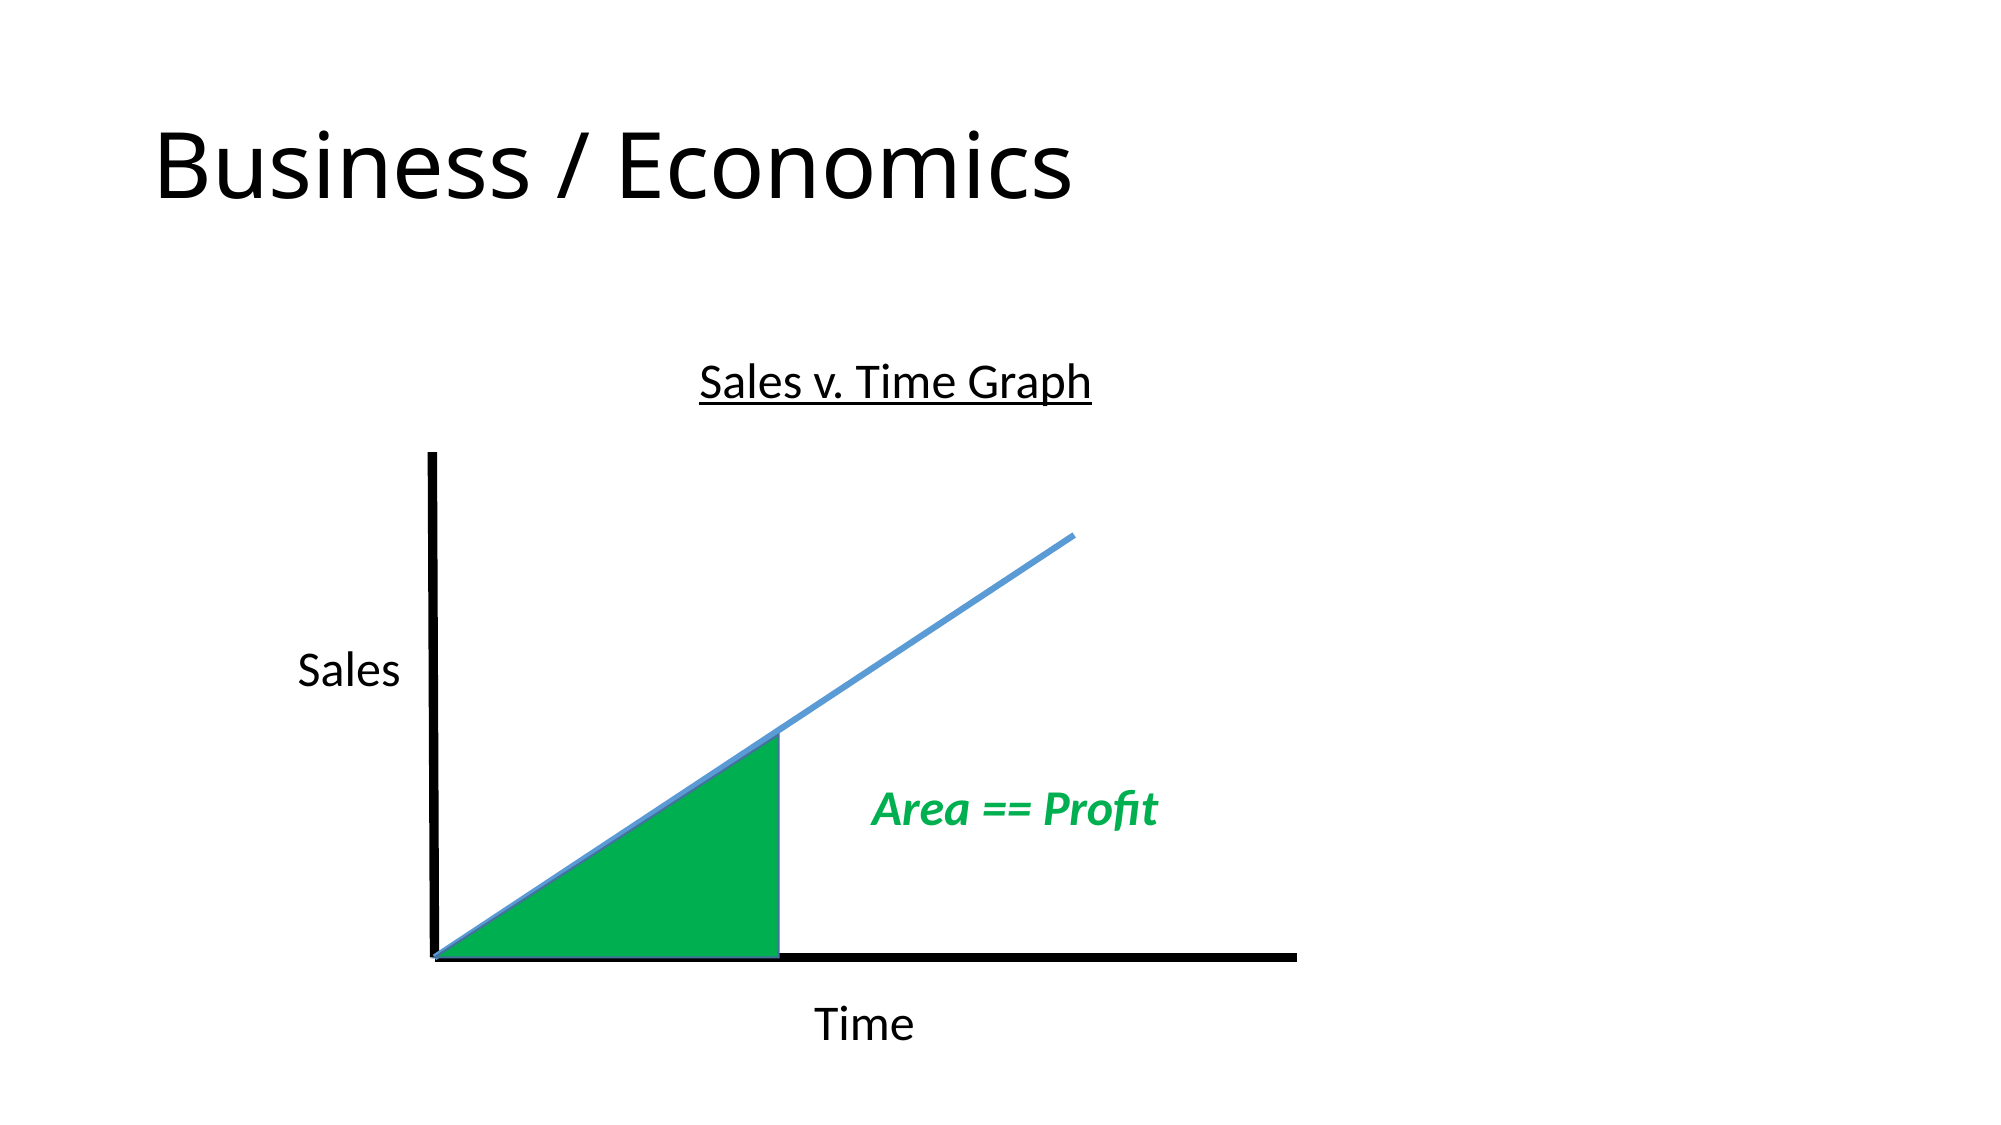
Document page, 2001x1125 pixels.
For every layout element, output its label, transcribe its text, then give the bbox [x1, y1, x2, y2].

text_box Time [799, 982, 930, 1058]
title Business / Economics [137, 59, 1863, 278]
text_box Sales [282, 628, 416, 704]
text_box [432, 452, 1297, 958]
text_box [434, 534, 1075, 958]
text_box Sales v. Time Graph [684, 341, 1108, 416]
